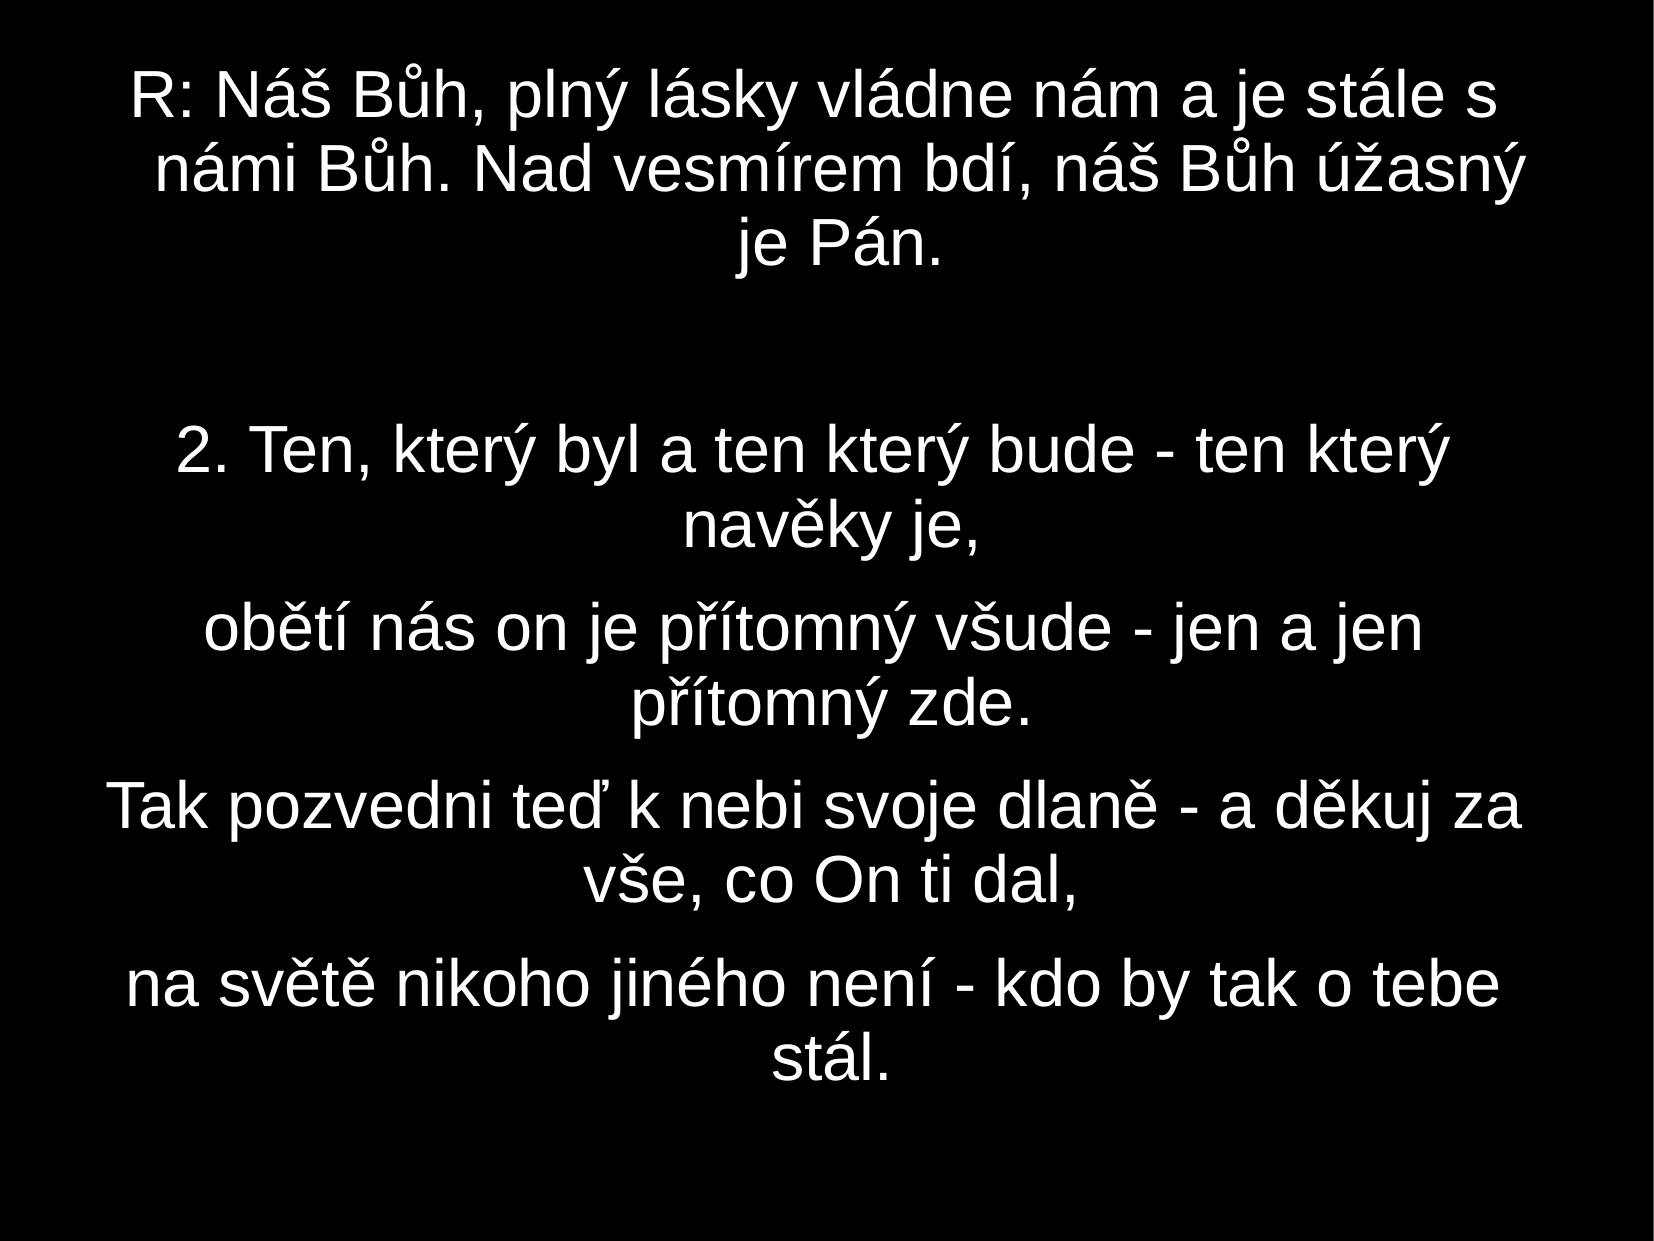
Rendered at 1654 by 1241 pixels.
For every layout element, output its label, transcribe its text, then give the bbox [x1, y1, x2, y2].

picture [0, 0, 1654, 1241]
text_box R: Náš Bůh, plný lásky vládne nám a je stále s námi Bůh. Nad vesmírem bdí, náš Bůh úžasný je Pán. 2. Ten, který byl a ten který bude - ten který navěky je, obětí nás on je přítomný všude - jen a jen přítomný zde. Tak pozvedni teď k nebi svoje dlaně - a děkuj za vše, co On ti dal, na světě nikoho jiného není - kdo by tak o tebe stál. [70, 53, 1557, 869]
